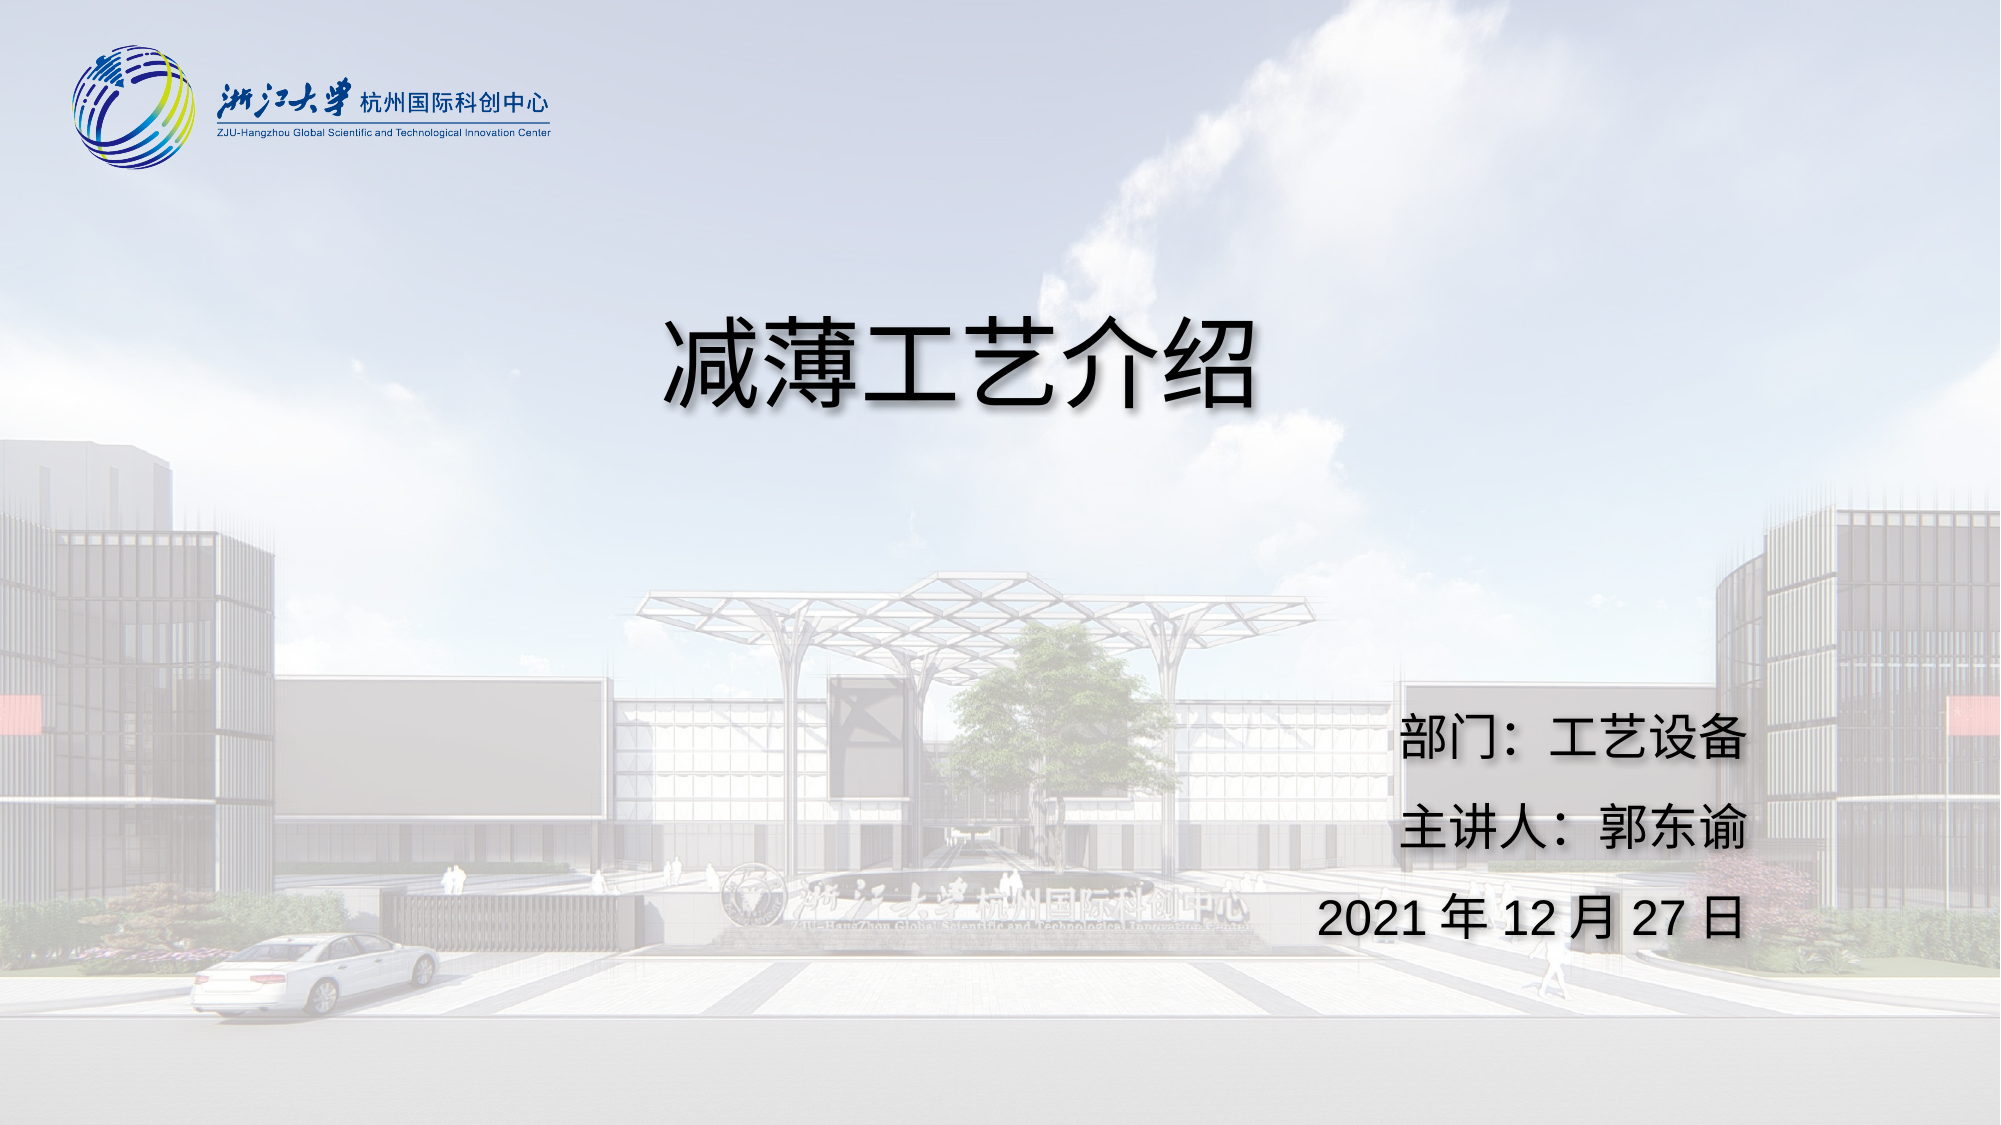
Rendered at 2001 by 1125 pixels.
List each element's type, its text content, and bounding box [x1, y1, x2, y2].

text_box 减薄工艺介绍 [0, 257, 1922, 429]
text_box 部门：工艺设备 主讲人：郭东谕 2021年12月27日 [263, 668, 1764, 929]
picture [71, 45, 551, 170]
